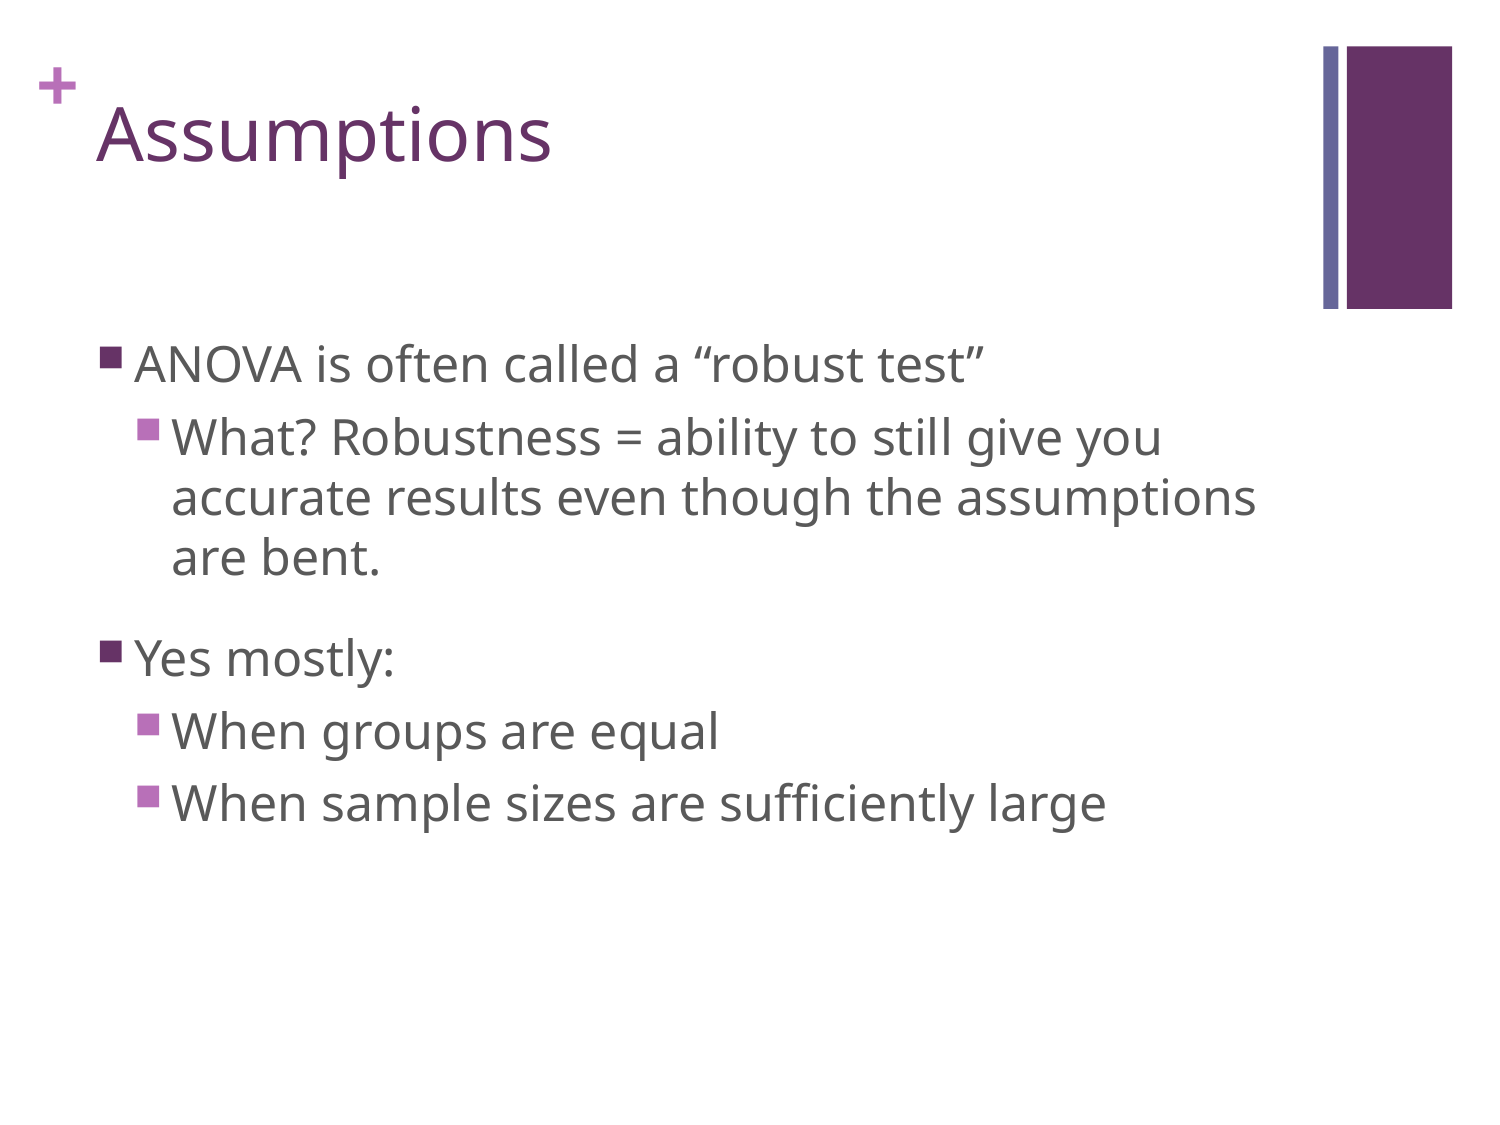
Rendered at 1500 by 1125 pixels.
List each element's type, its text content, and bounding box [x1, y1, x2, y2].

title Assumptions [81, 79, 1322, 263]
list ANOVA is often called a “robust test” What? Robustness = ability to still give you accurate results even though the assumptions are bent. Yes mostly: When groups are equal When sample sizes are sufficiently large [81, 324, 1322, 1005]
